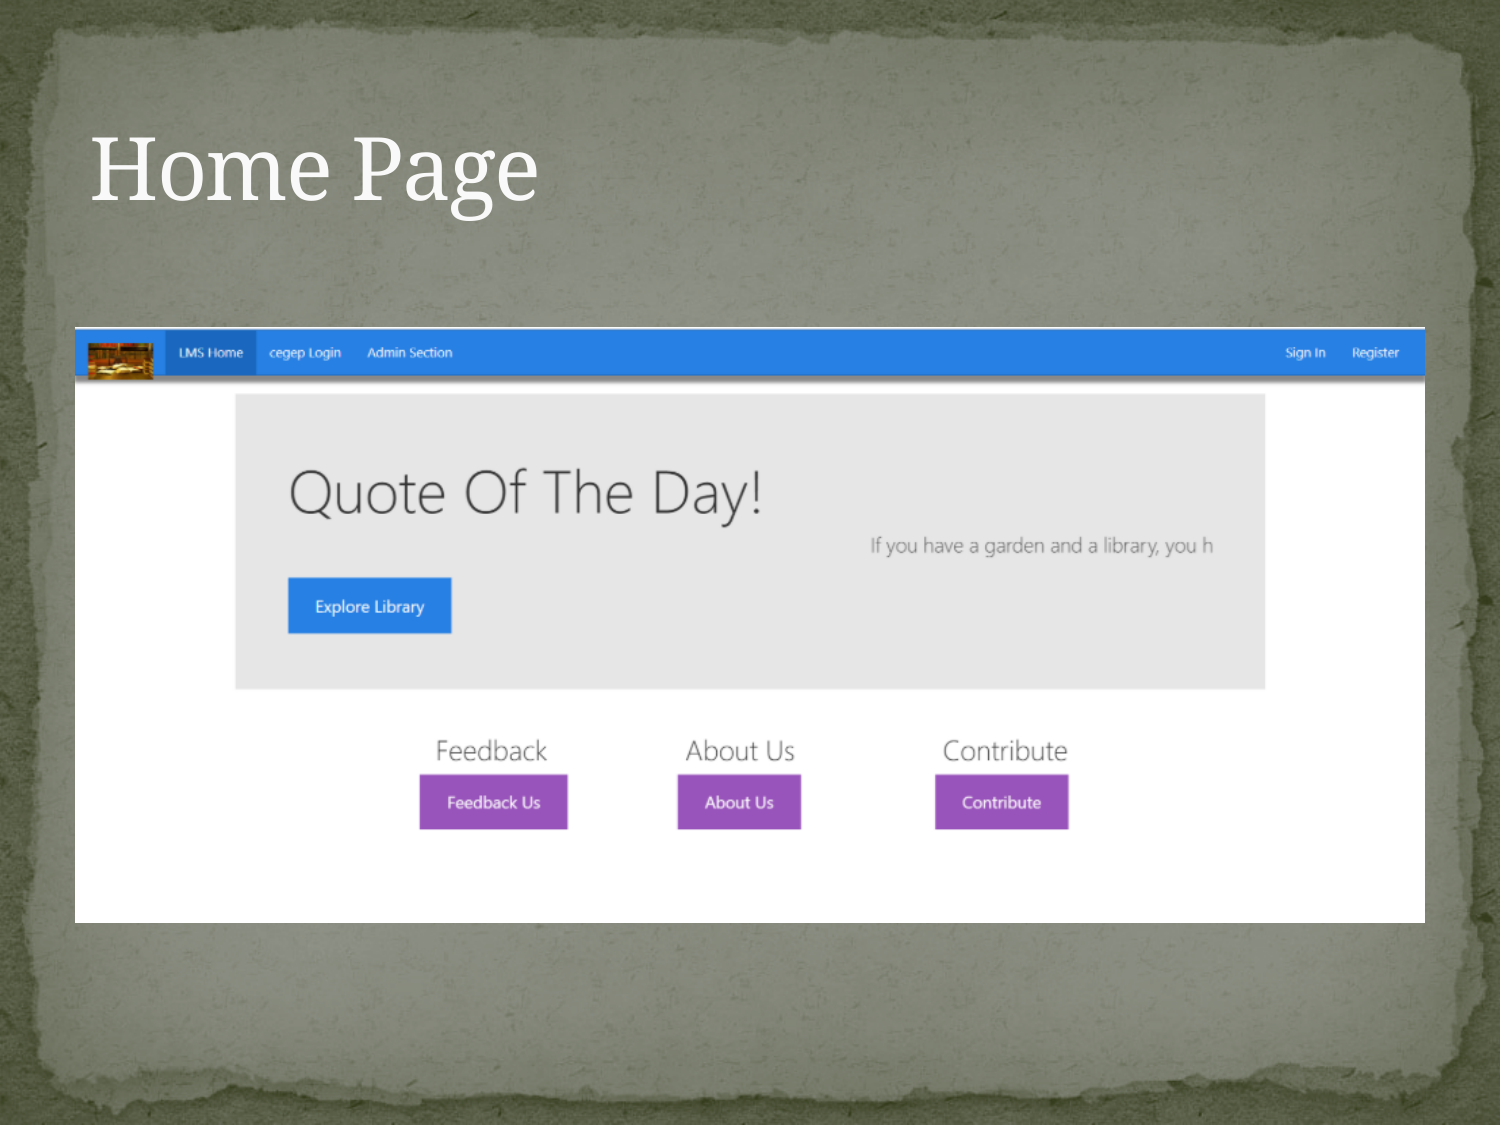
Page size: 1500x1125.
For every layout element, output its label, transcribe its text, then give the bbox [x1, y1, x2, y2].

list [75, 328, 1427, 924]
title Home Page [74, 24, 1425, 225]
